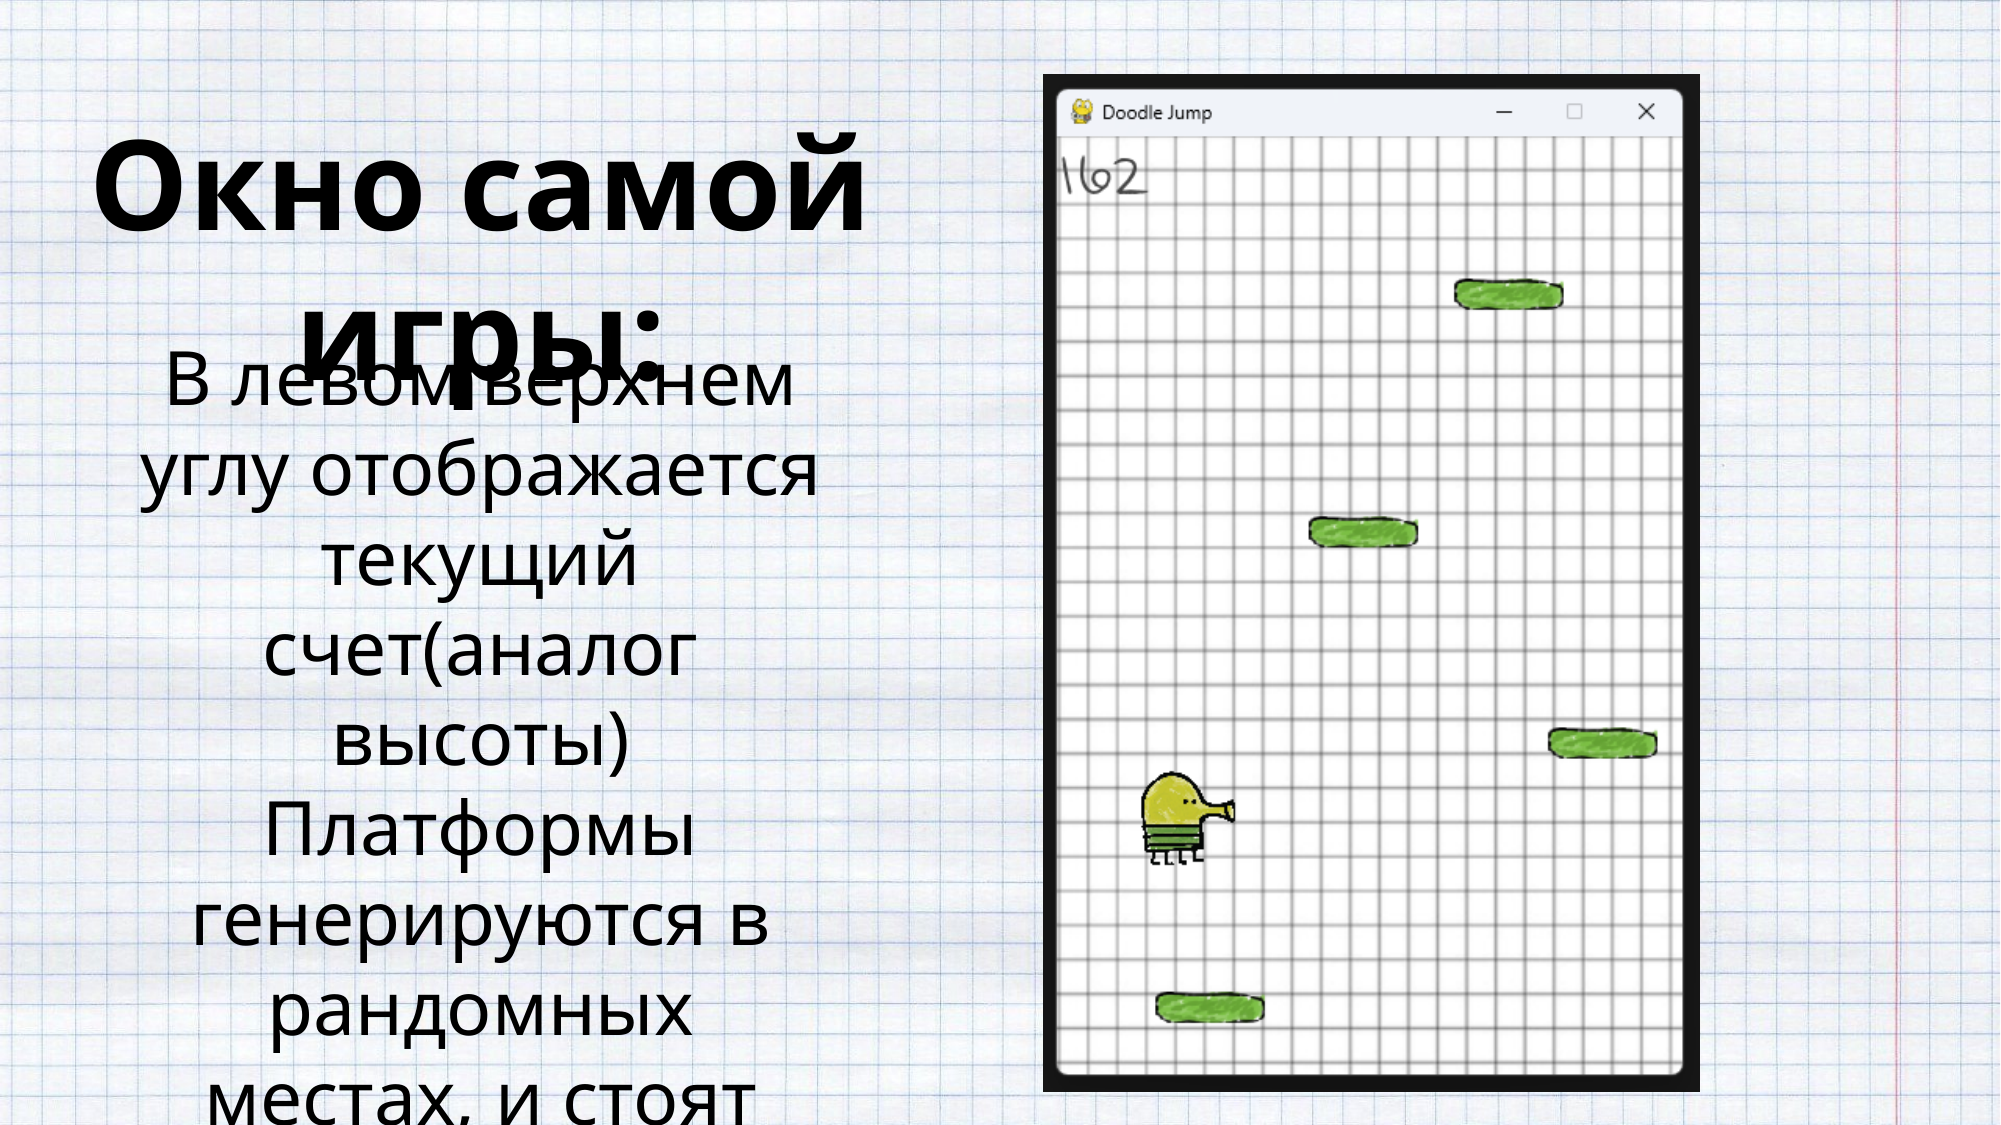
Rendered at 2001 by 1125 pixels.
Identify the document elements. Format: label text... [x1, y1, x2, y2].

text_box В левом верхнем углу отображается текущий счет(аналог высоты) Платформы генерируются в рандомных местах, и стоят неподвижно. Перемещаться влево/вправо можно стрелками на клавиатуре [116, 322, 845, 1125]
picture [0, 0, 2001, 1125]
text_box Окно самой игры: [54, 98, 907, 414]
